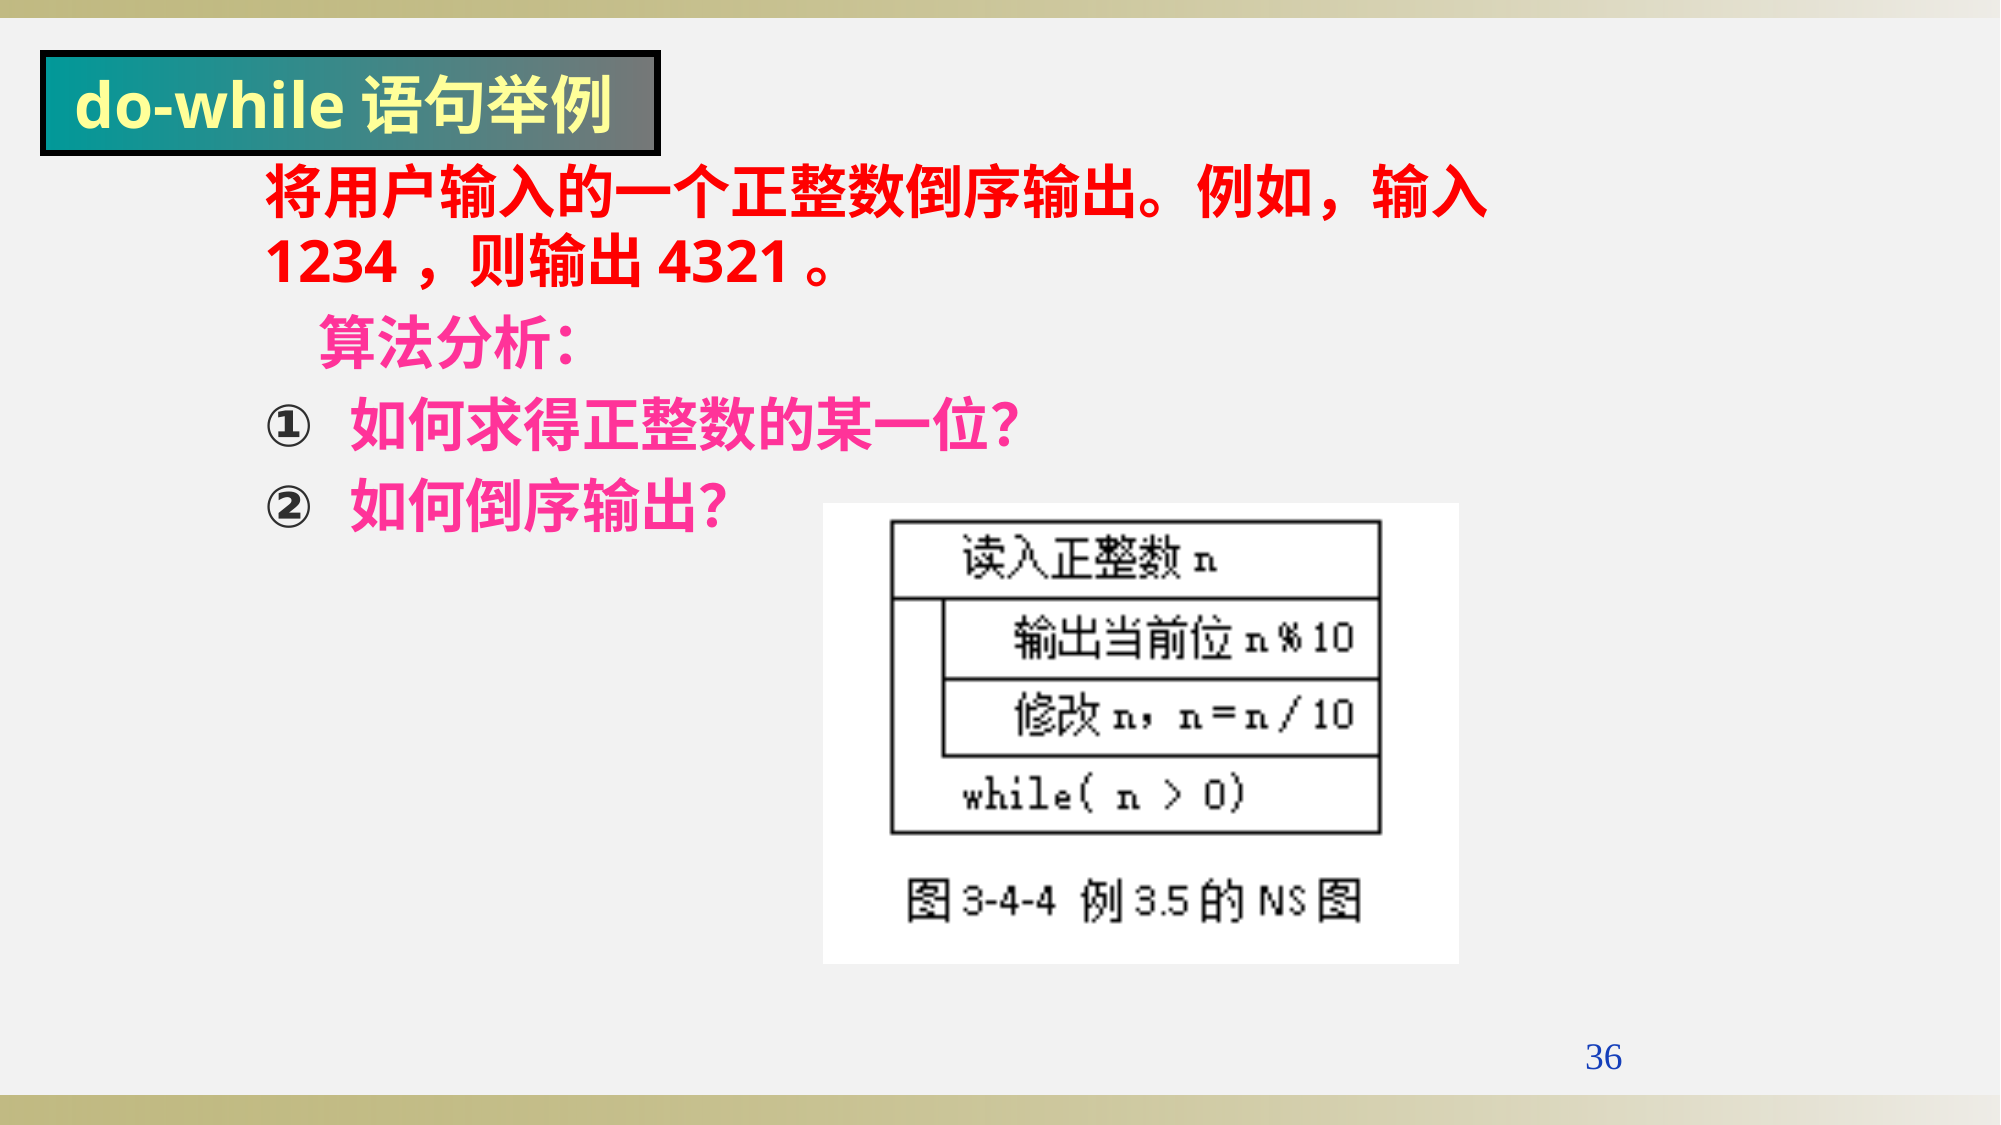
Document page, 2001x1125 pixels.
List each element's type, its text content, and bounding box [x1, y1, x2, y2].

title do-while语句举例 [43, 53, 658, 154]
list 将用户输入的一个正整数倒序输出。例如，输入1234，则输出4321。 算法分析： 如何求得正整数的某一位？ 如何倒序输出？ [249, 147, 1627, 988]
picture [822, 502, 1460, 965]
text_box 36 [1413, 1024, 1638, 1100]
